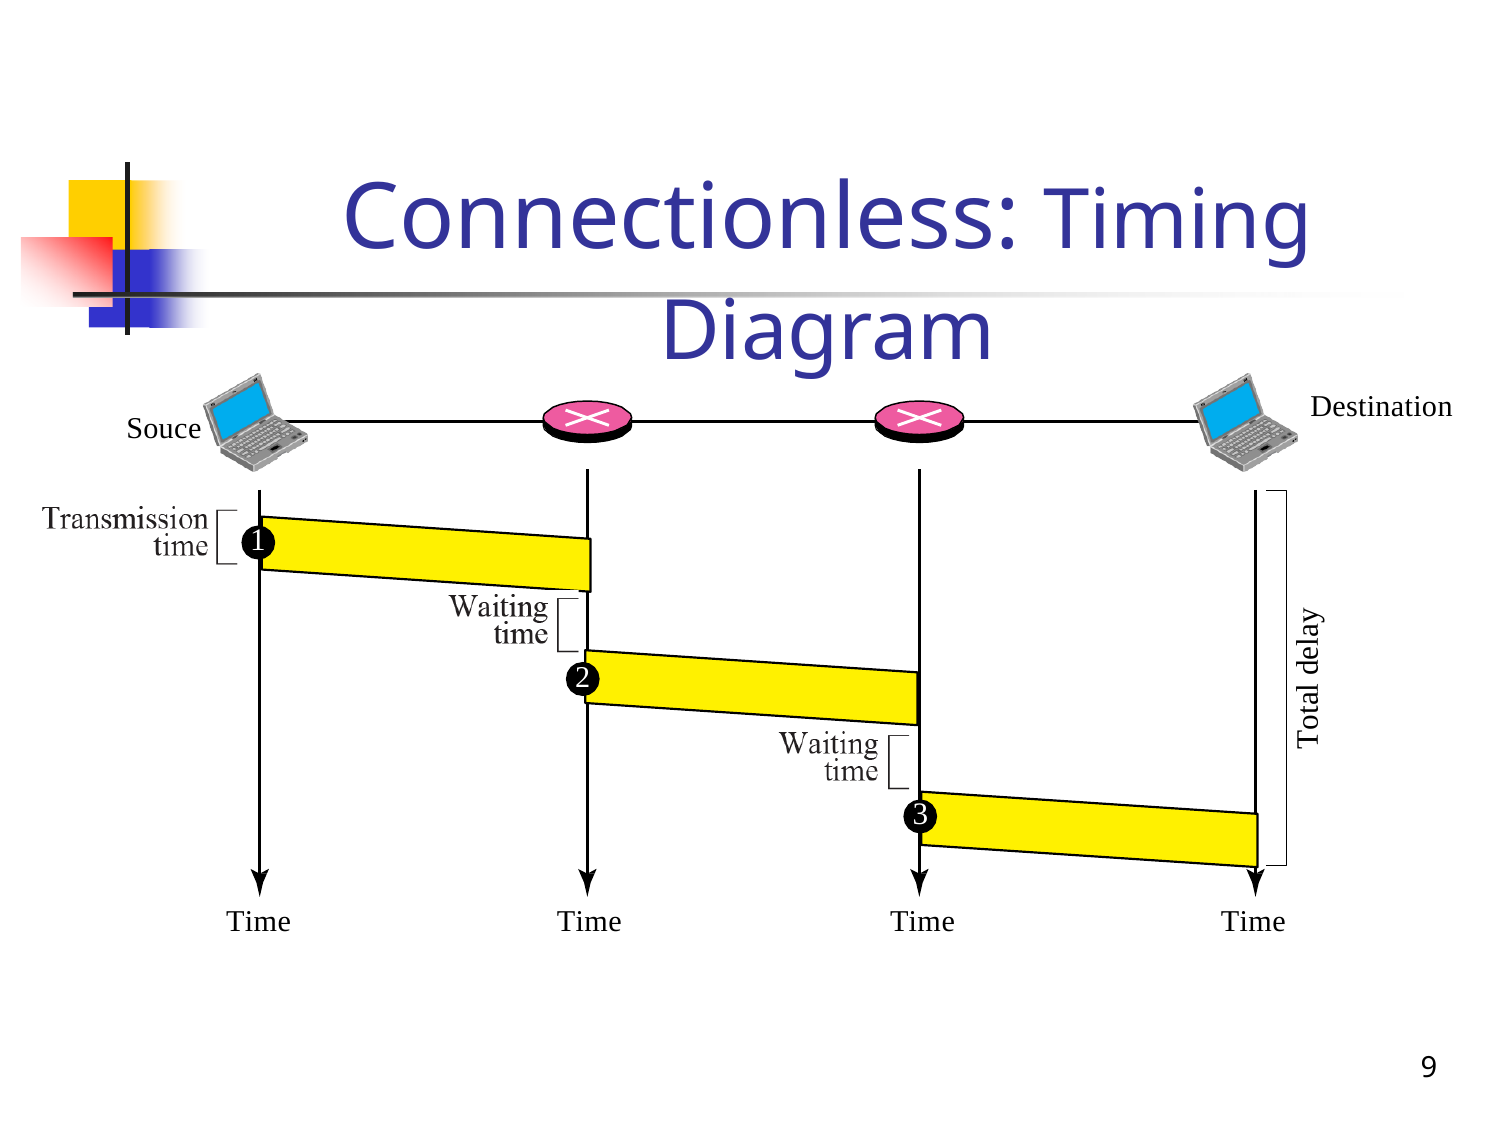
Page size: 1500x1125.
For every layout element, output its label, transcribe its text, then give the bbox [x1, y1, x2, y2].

text_box [202, 373, 308, 472]
text_box [578, 868, 597, 897]
text_box [931, 803, 938, 830]
text_box [543, 401, 632, 435]
text_box [875, 420, 964, 443]
text_box [543, 420, 632, 443]
text_box 1 [248, 519, 269, 557]
text_box [921, 791, 1258, 868]
text_box [778, 727, 910, 790]
text_box [1192, 373, 1298, 472]
text_box [261, 516, 591, 592]
title Connectionless: Timing Diagram [48, 156, 1452, 267]
text_box Destination [1308, 386, 1456, 423]
text_box [250, 868, 269, 897]
text_box Souce [124, 408, 202, 445]
text_box [269, 529, 276, 556]
text_box [1265, 490, 1287, 866]
text_box [565, 666, 572, 692]
text_box [910, 868, 929, 897]
text_box [903, 803, 910, 830]
text_box Time [887, 901, 958, 938]
text_box 3 [910, 793, 931, 831]
text_box [585, 650, 918, 726]
text_box 2 [572, 656, 593, 694]
text_box [241, 529, 248, 556]
text_box Time [223, 901, 294, 938]
text_box [875, 401, 964, 435]
picture [20, 237, 1423, 328]
text_box [448, 590, 579, 653]
text_box [1246, 868, 1265, 897]
text_box Time [554, 901, 625, 938]
text_box Total delay [1290, 605, 1326, 752]
text_box [593, 665, 600, 693]
slide_number 9 [1386, 1056, 1457, 1091]
text_box Time [1218, 901, 1289, 938]
text_box [41, 502, 238, 565]
